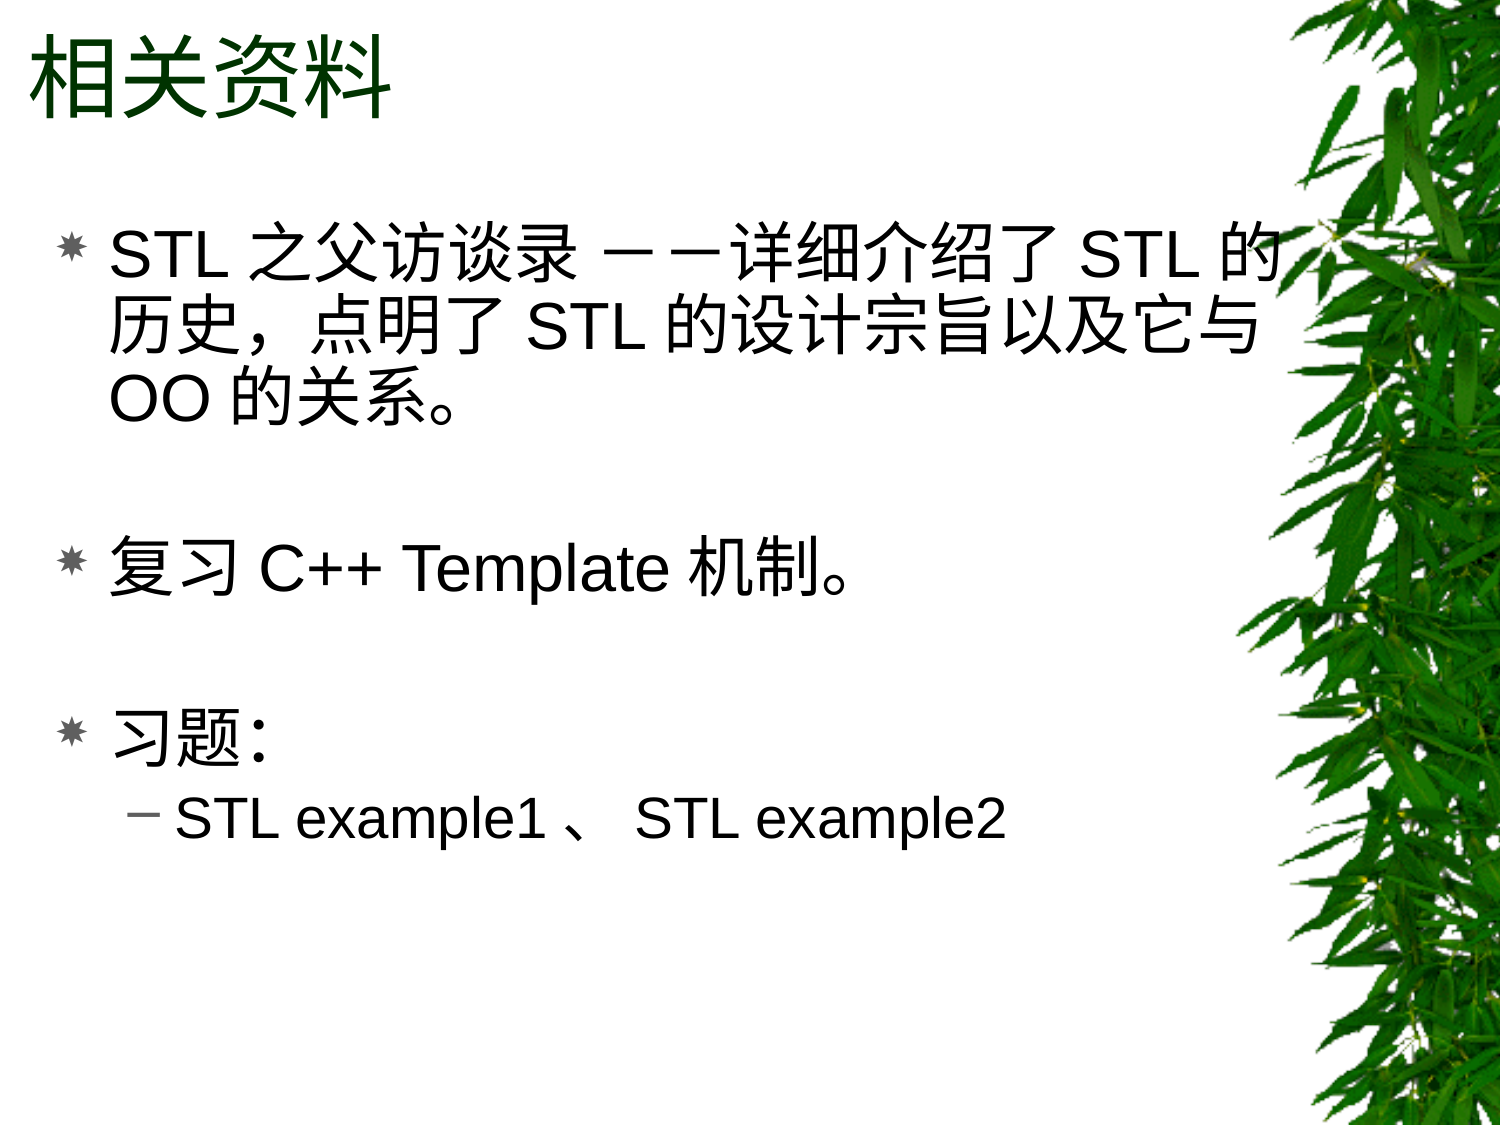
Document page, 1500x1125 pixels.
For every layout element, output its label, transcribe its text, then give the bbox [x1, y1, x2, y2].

list STL之父访谈录 －－详细介绍了STL的历史，点明了STL的设计宗旨以及它与OO的关系。 复习C++ Template机制。 习题： STL example1、STL example2 [37, 212, 1313, 888]
title 相关资料 [12, 12, 1288, 138]
picture [1206, 0, 1500, 1125]
